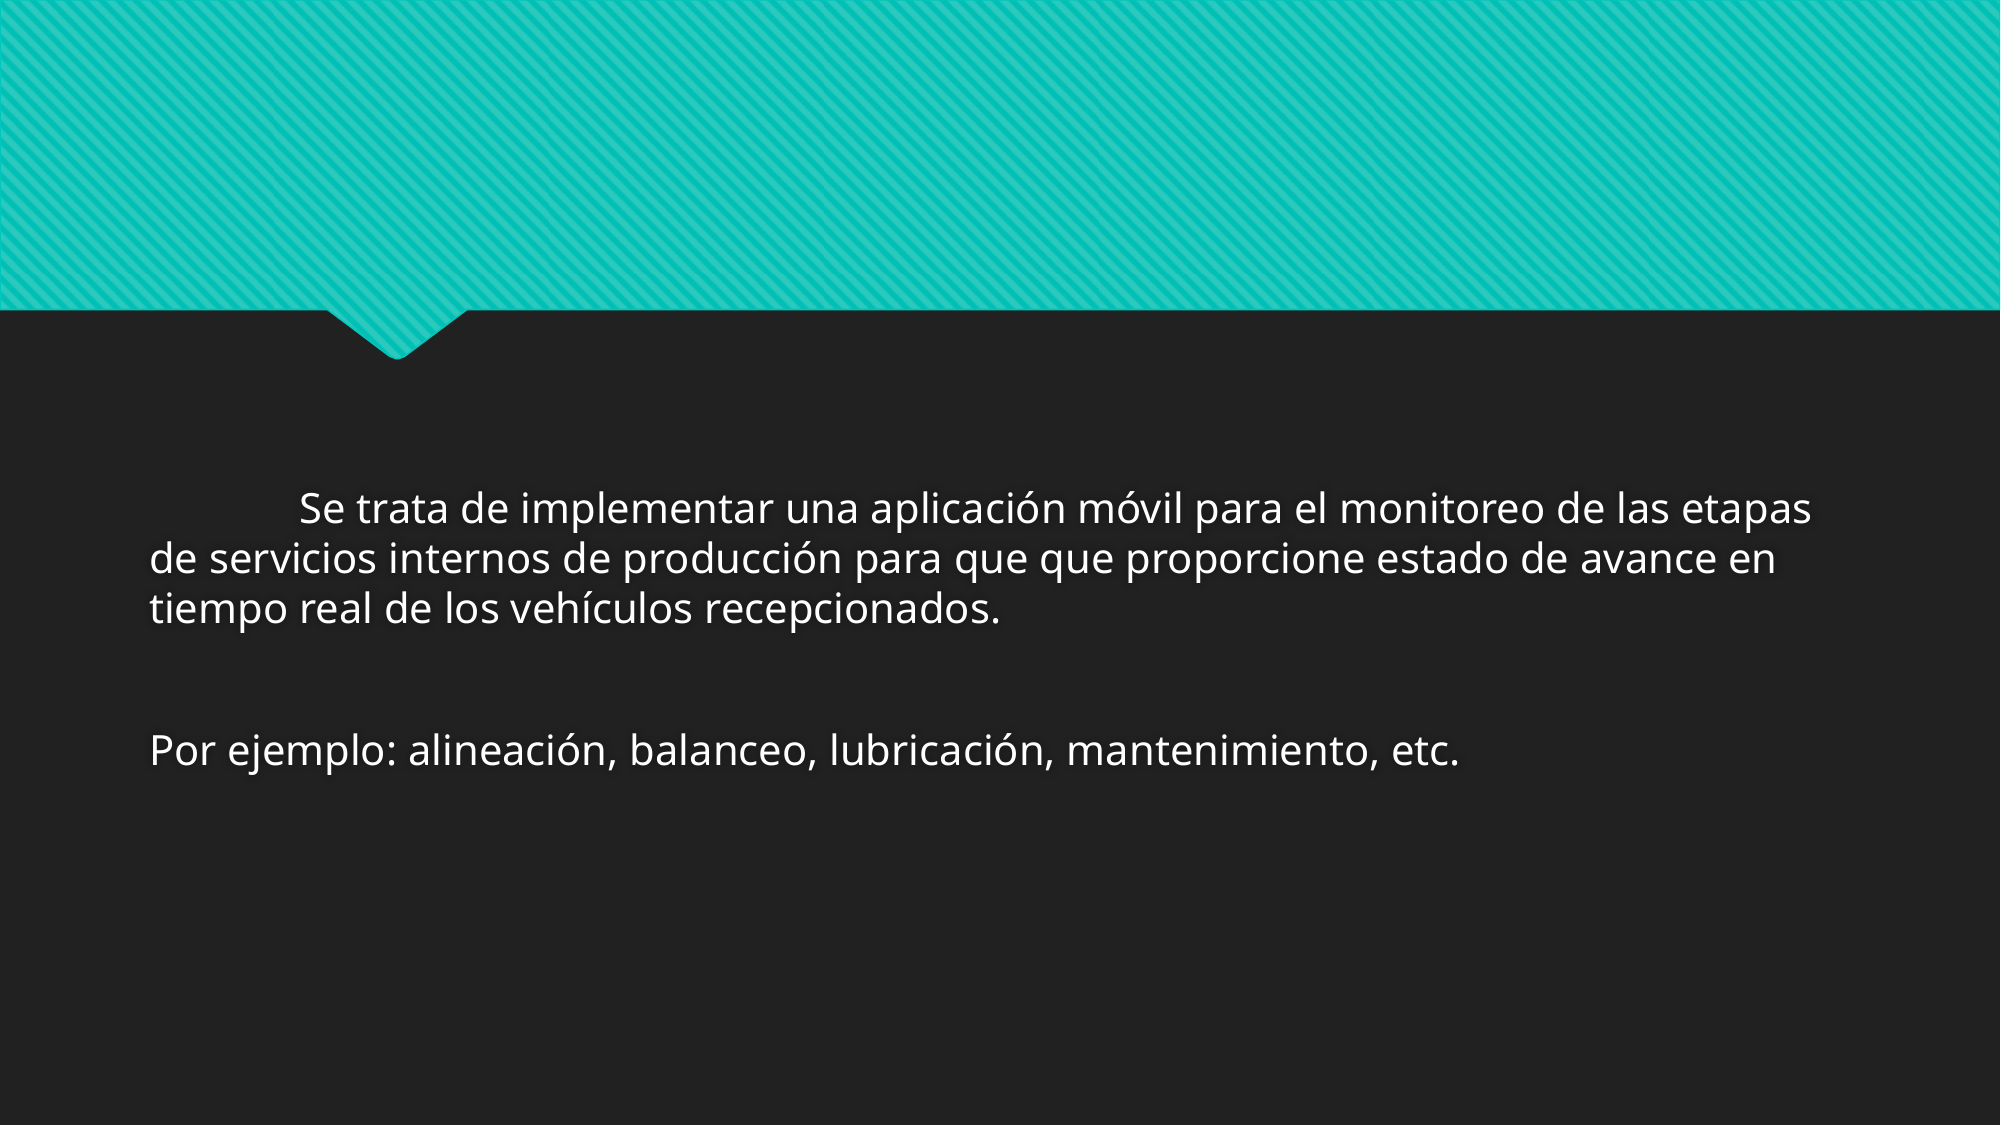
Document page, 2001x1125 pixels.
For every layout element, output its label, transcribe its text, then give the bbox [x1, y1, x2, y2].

list Se trata de implementar una aplicación móvil para el monitoreo de las etapas de servicios internos de producción para que que proporcione estado de avance en tiempo real de los vehículos recepcionados. Por ejemplo: alineación, balanceo, lubricación, mantenimiento, etc. [134, 364, 1866, 962]
